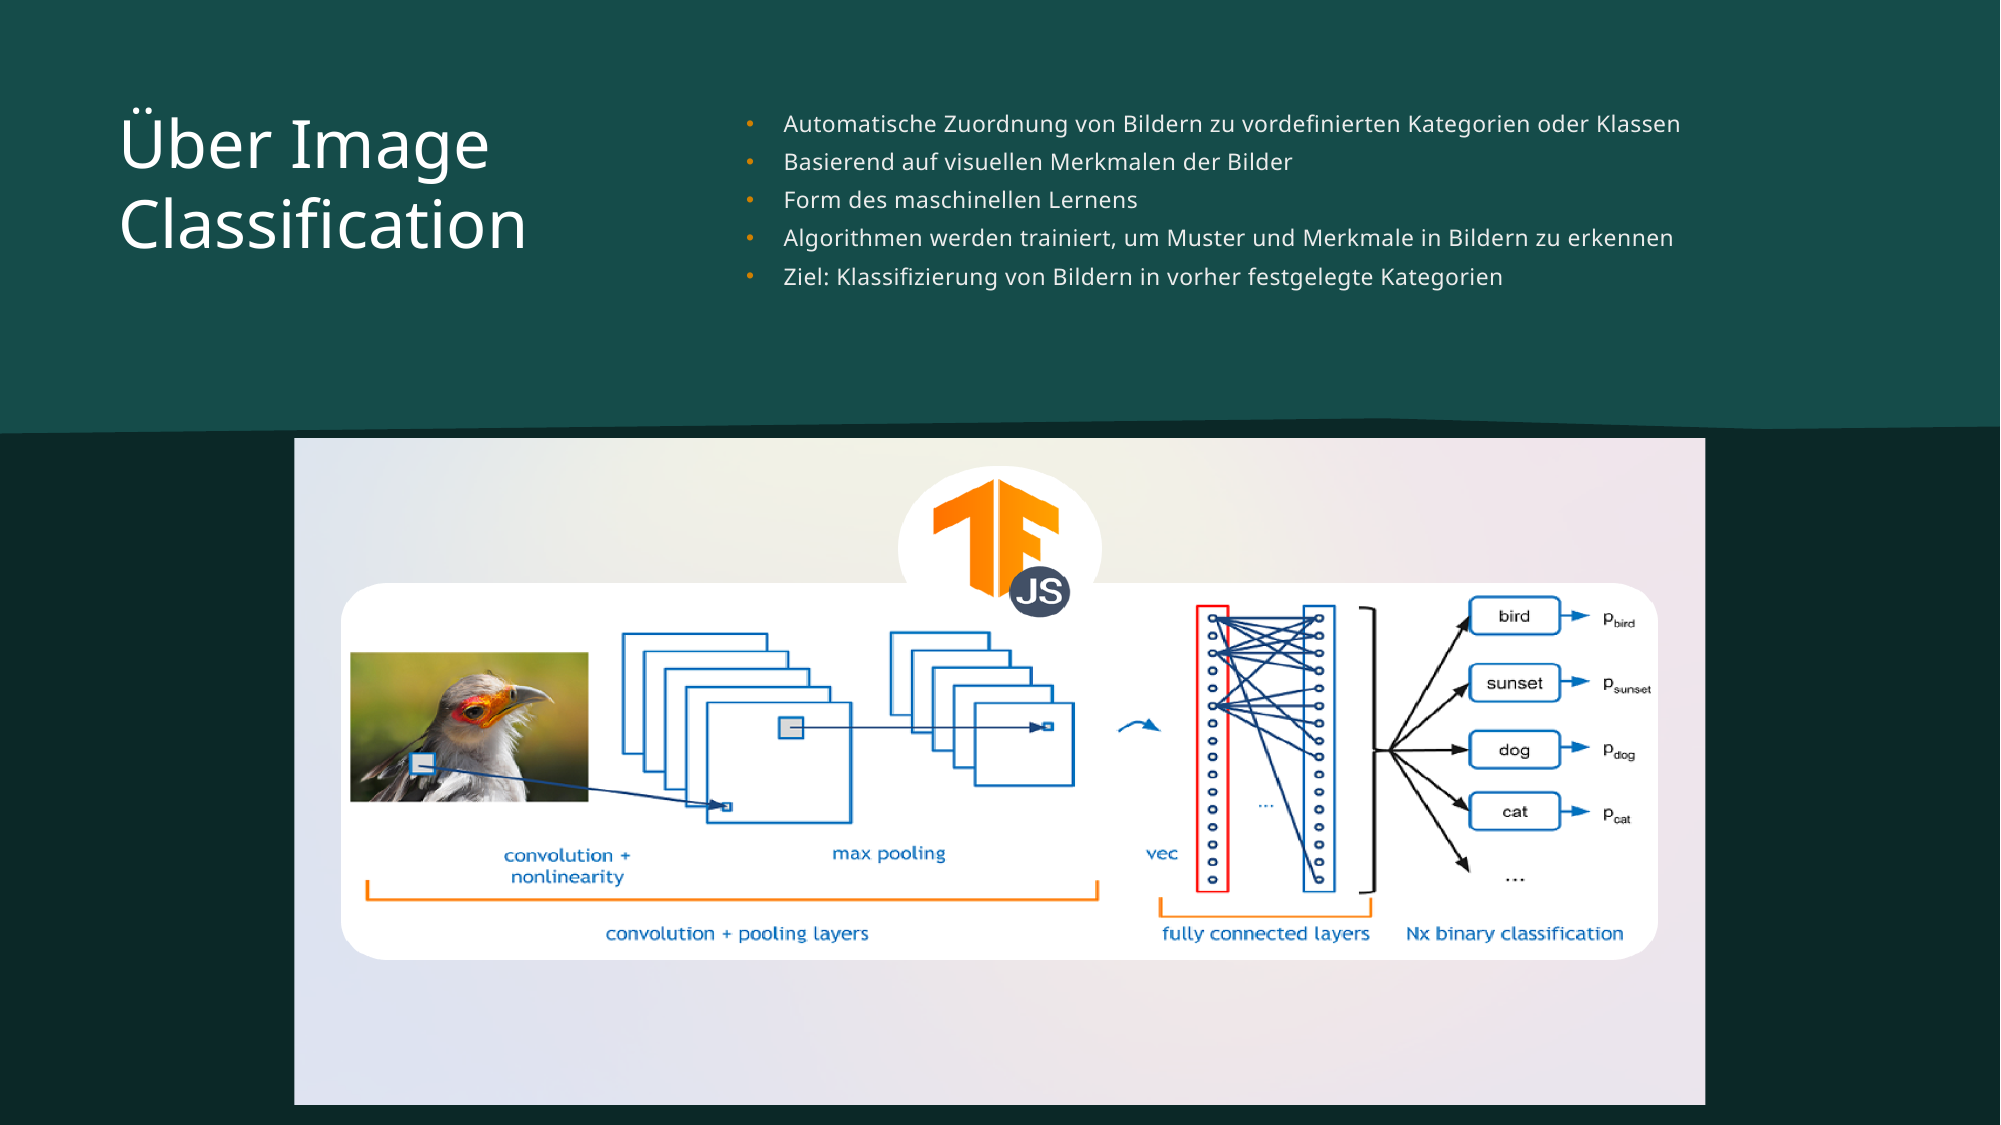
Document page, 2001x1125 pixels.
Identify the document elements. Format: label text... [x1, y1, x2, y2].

title Über Image Classification [118, 101, 626, 344]
text_box [0, 417, 2000, 1125]
picture [294, 438, 1706, 1105]
list Automatische Zuordnung von Bildern zu vordefinierten Kategorien oder Klassen Basierend auf visuellen Merkmalen der Bilder Form des maschinellen Lernens Algorithmen werden trainiert, um Muster und Merkmale in Bildern zu erkennen Ziel: Klassifizierung von Bildern in vorher festgelegte Kategorien [746, 103, 1878, 315]
text_box [0, 0, 2000, 432]
